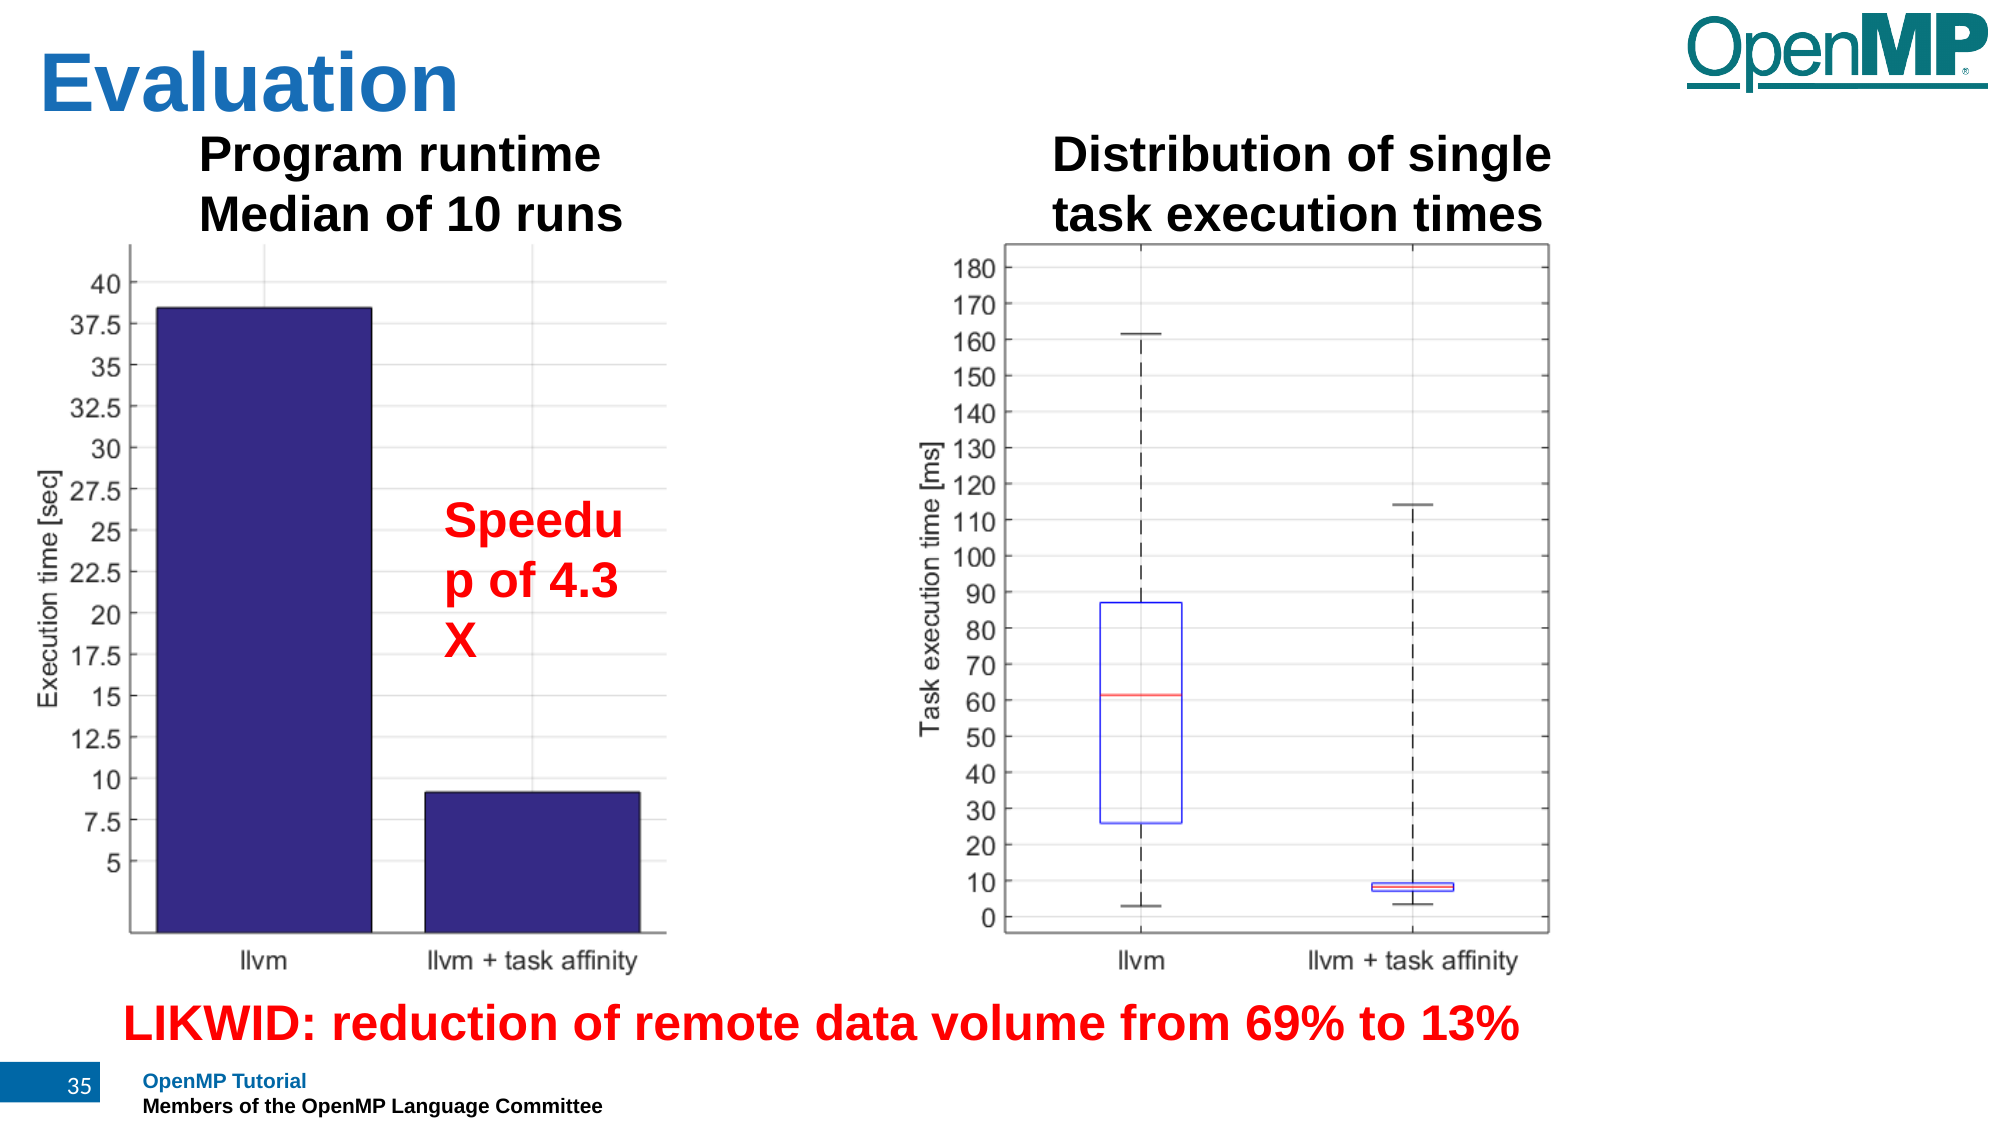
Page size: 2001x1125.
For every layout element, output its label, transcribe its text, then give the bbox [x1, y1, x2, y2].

picture [29, 243, 733, 1026]
picture [910, 243, 1615, 1026]
text_box LIKWID: reduction of remote data volume from 69% to 13% [115, 982, 1530, 1058]
slide_number 35 [0, 1061, 101, 1103]
picture [1687, 13, 1988, 93]
list Evaluation [38, 30, 1615, 138]
text_box Distribution of single task execution times [1044, 113, 1575, 241]
text_box Program runtime Median of 10 runs [191, 113, 632, 241]
